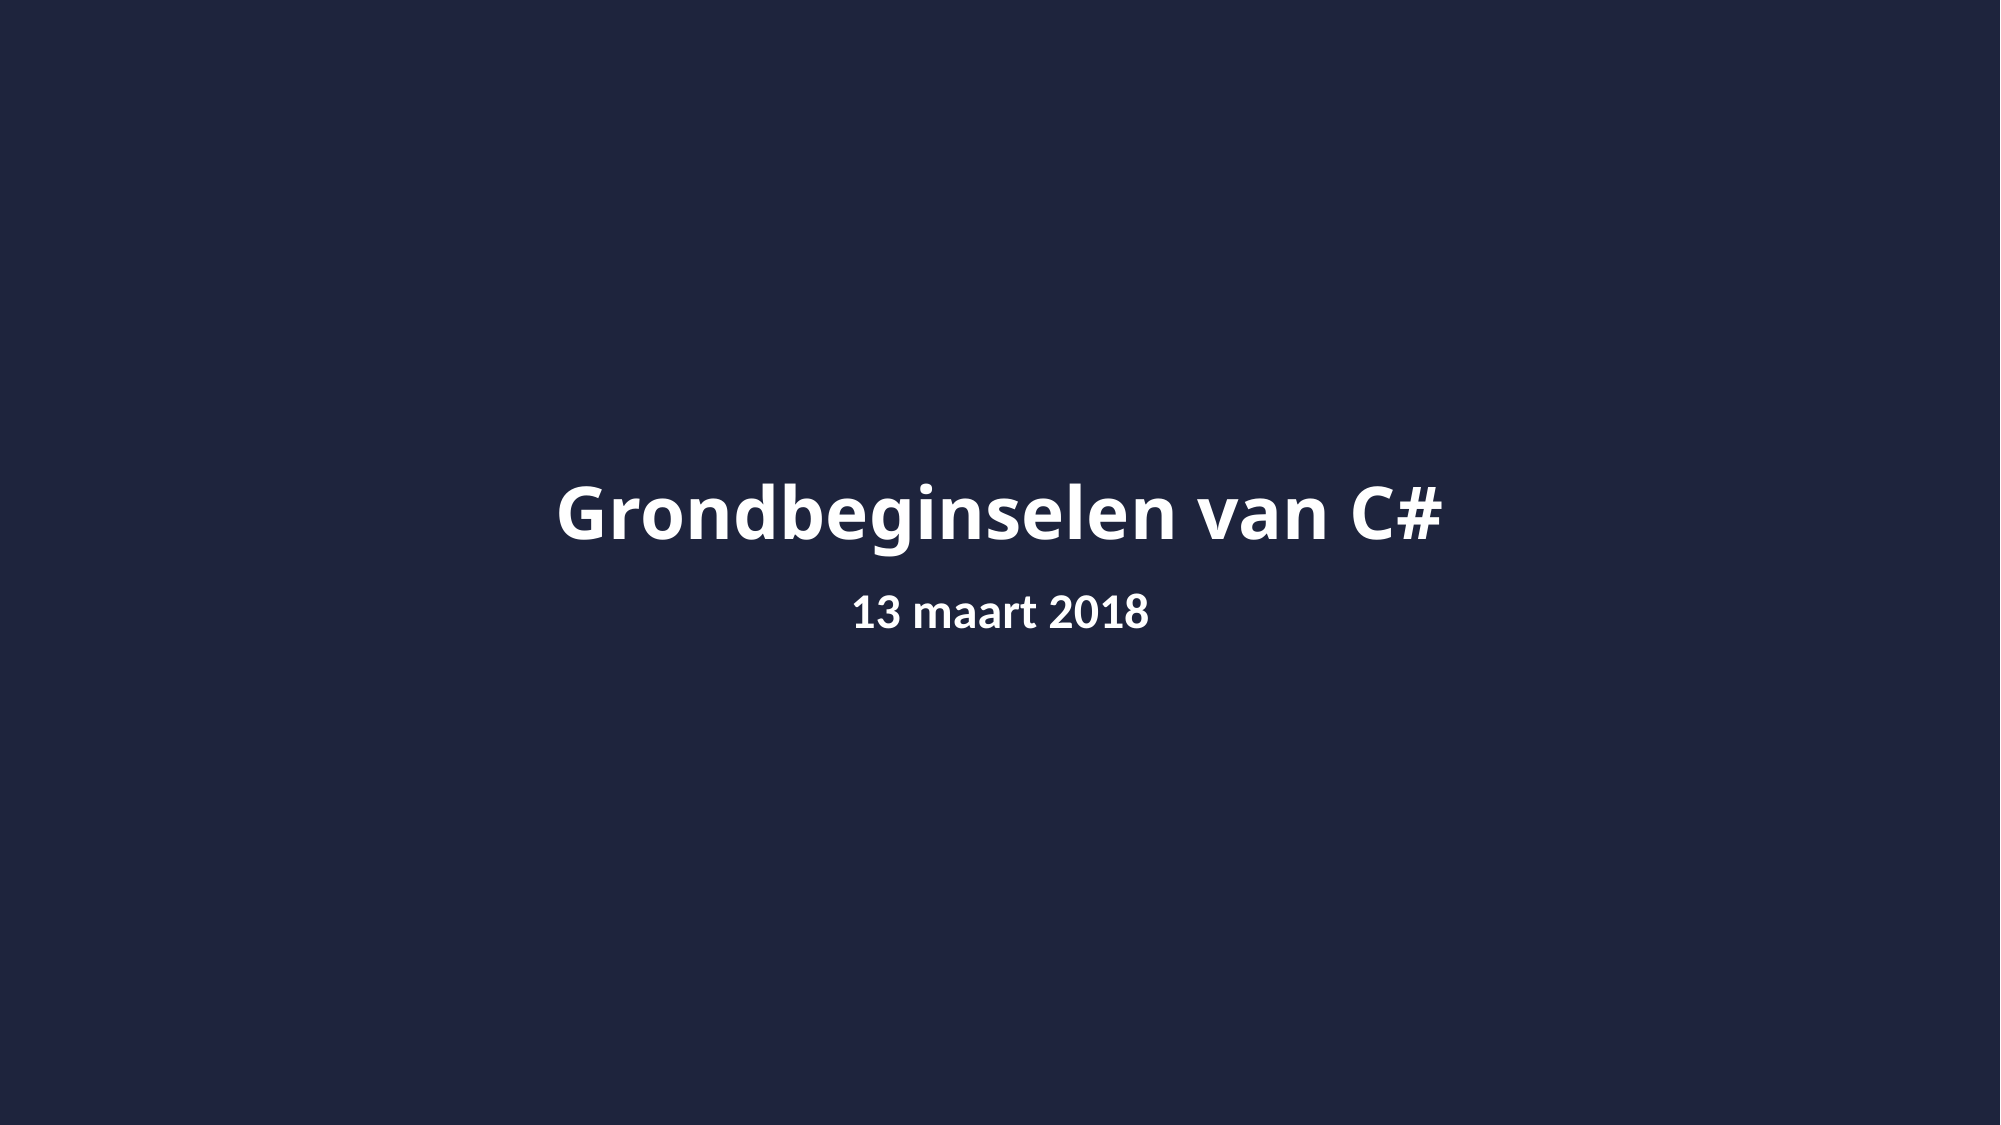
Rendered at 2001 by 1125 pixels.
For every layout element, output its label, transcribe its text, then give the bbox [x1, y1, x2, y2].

subtitle 13 maart 2018 [249, 577, 1750, 676]
title Grondbeginselen van C# [289, 446, 1711, 563]
